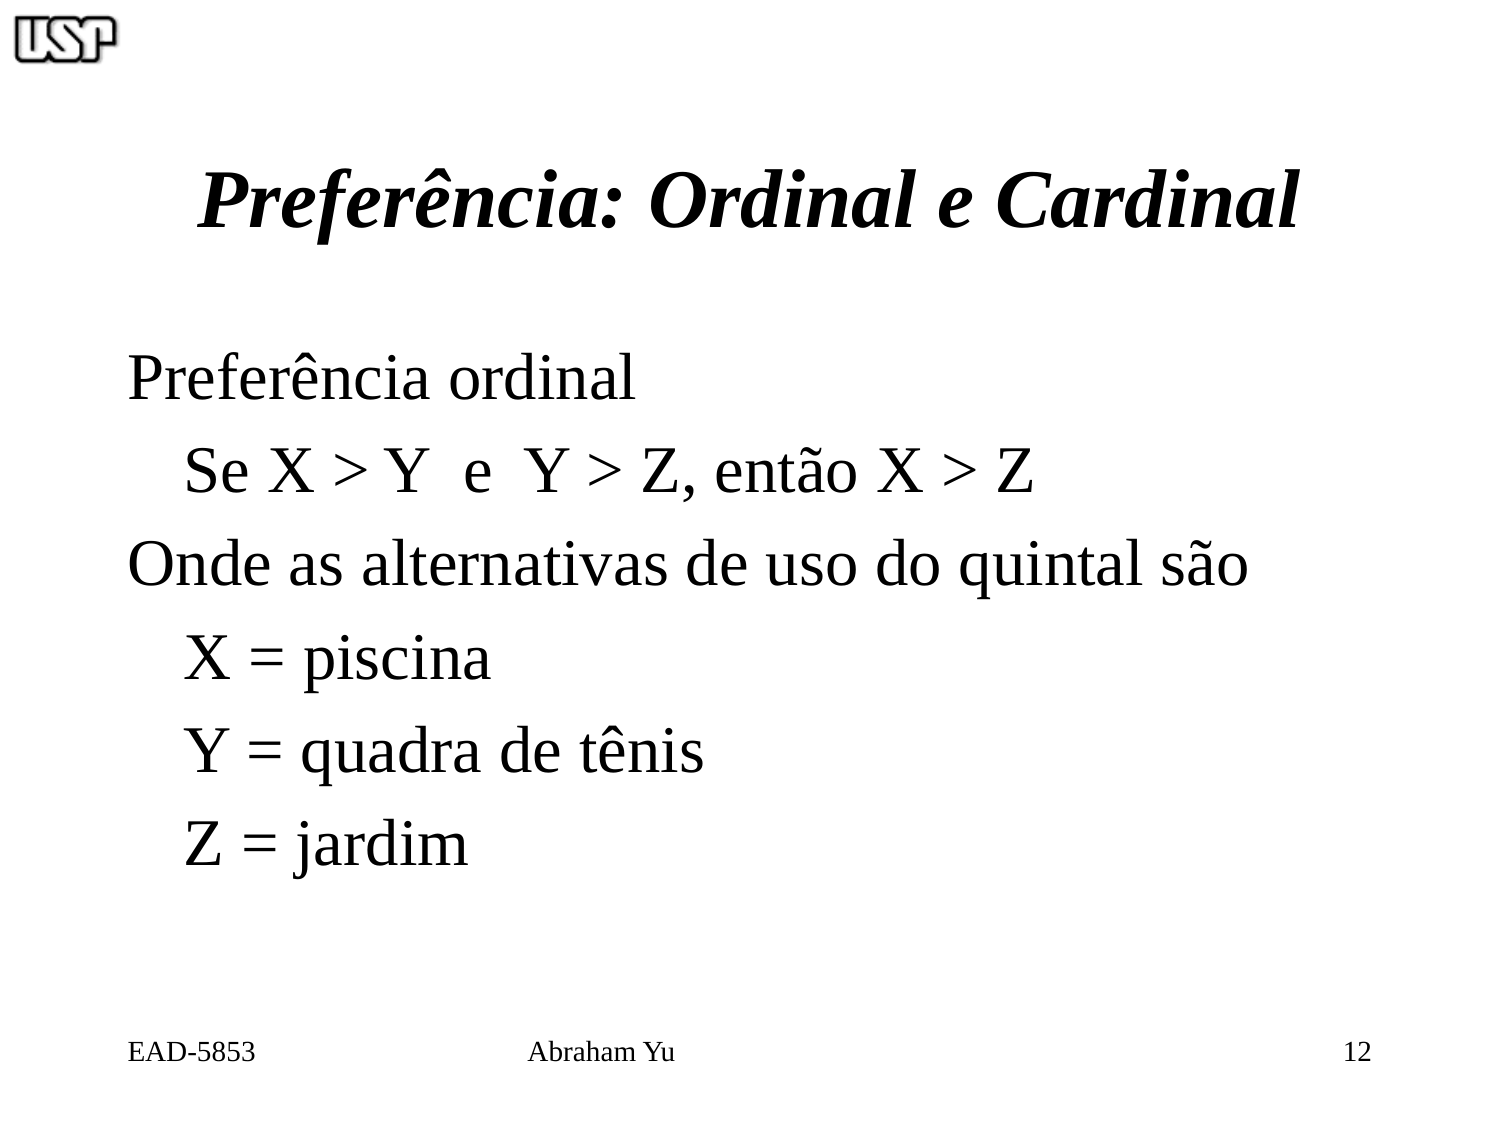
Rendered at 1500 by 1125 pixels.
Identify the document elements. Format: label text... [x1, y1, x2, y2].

footer Abraham Yu [512, 1024, 988, 1101]
title Preferência: Ordinal e Cardinal [112, 99, 1388, 288]
list Preferência ordinal Se X > Y e Y > Z, então X > Z Onde as alternativas de uso do quintal são X = piscina Y = quadra de tênis Z = jardim [112, 324, 1388, 1001]
picture [0, 0, 126, 77]
slide_number EAD-5853 [112, 1024, 426, 1101]
slide_number 12 [1074, 1024, 1388, 1101]
